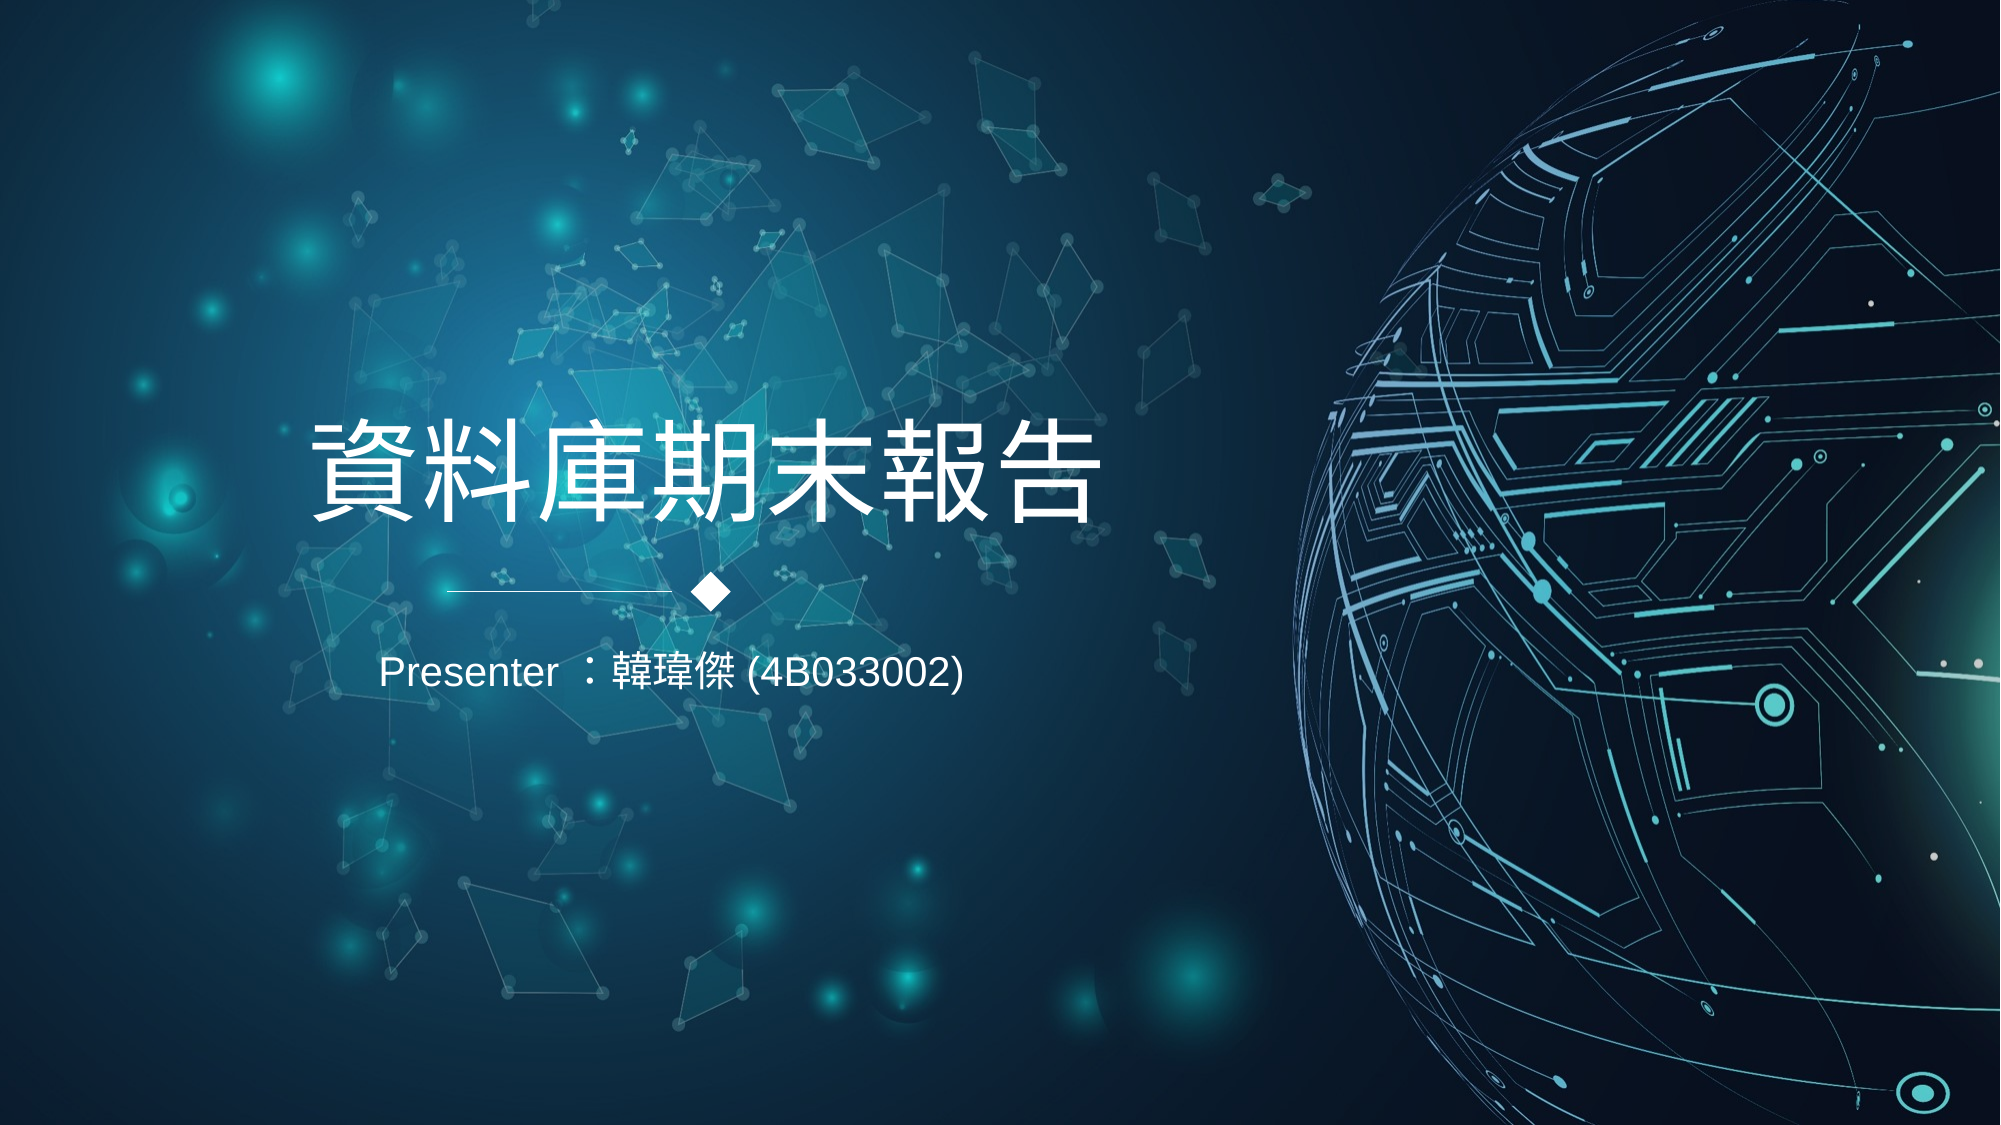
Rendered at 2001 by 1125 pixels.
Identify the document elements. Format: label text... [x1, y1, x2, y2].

text_box 資料庫期末報告 [102, 394, 1312, 544]
text_box Presenter：韓瑋傑(4B033002) [226, 637, 1118, 703]
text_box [447, 577, 967, 606]
picture [0, 0, 2000, 1125]
